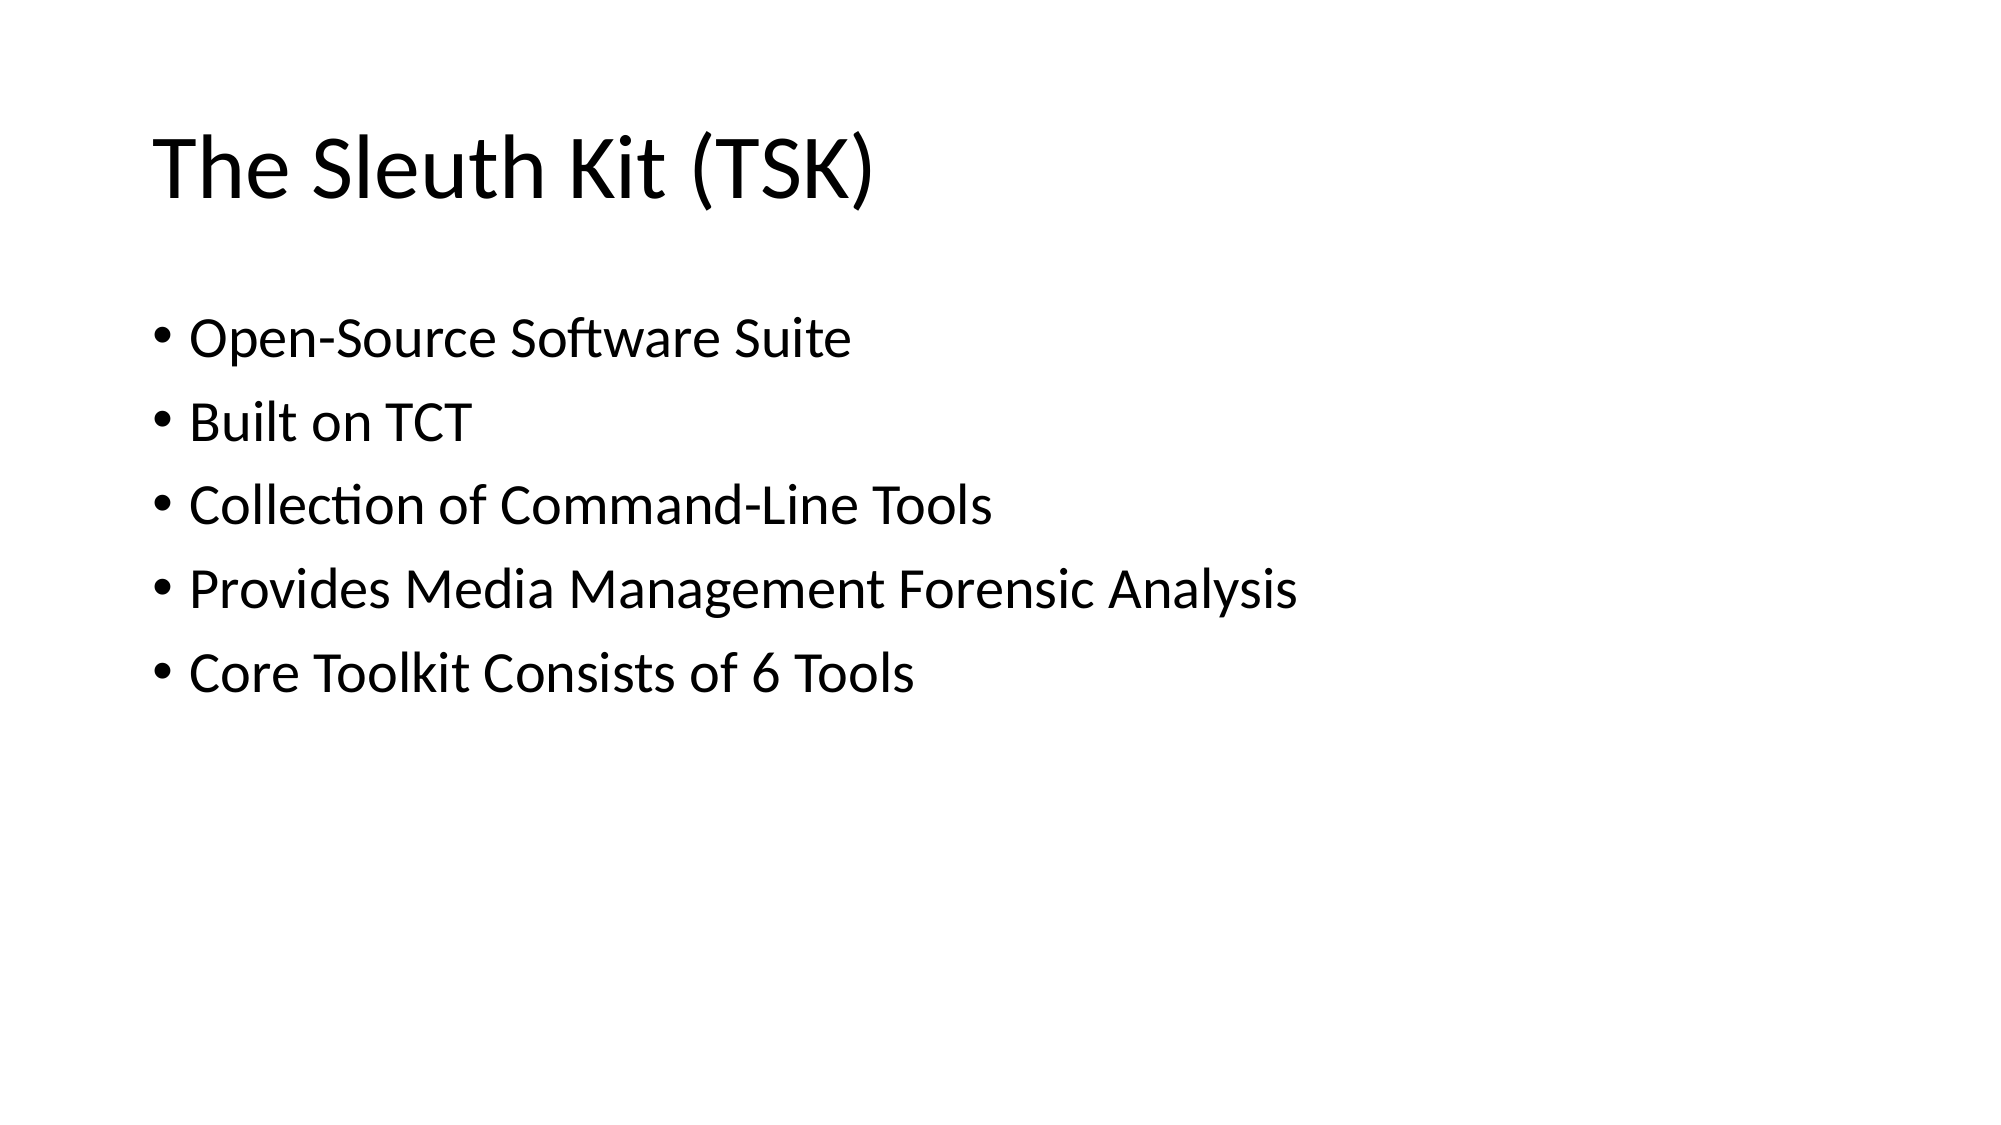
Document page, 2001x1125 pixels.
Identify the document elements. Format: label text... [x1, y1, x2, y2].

list Open-Source Software Suite Built on TCT Collection of Command-Line Tools Provides Media Management Forensic Analysis Core Toolkit Consists of 6 Tools [137, 299, 1863, 1014]
title The Sleuth Kit (TSK) [137, 59, 1863, 278]
